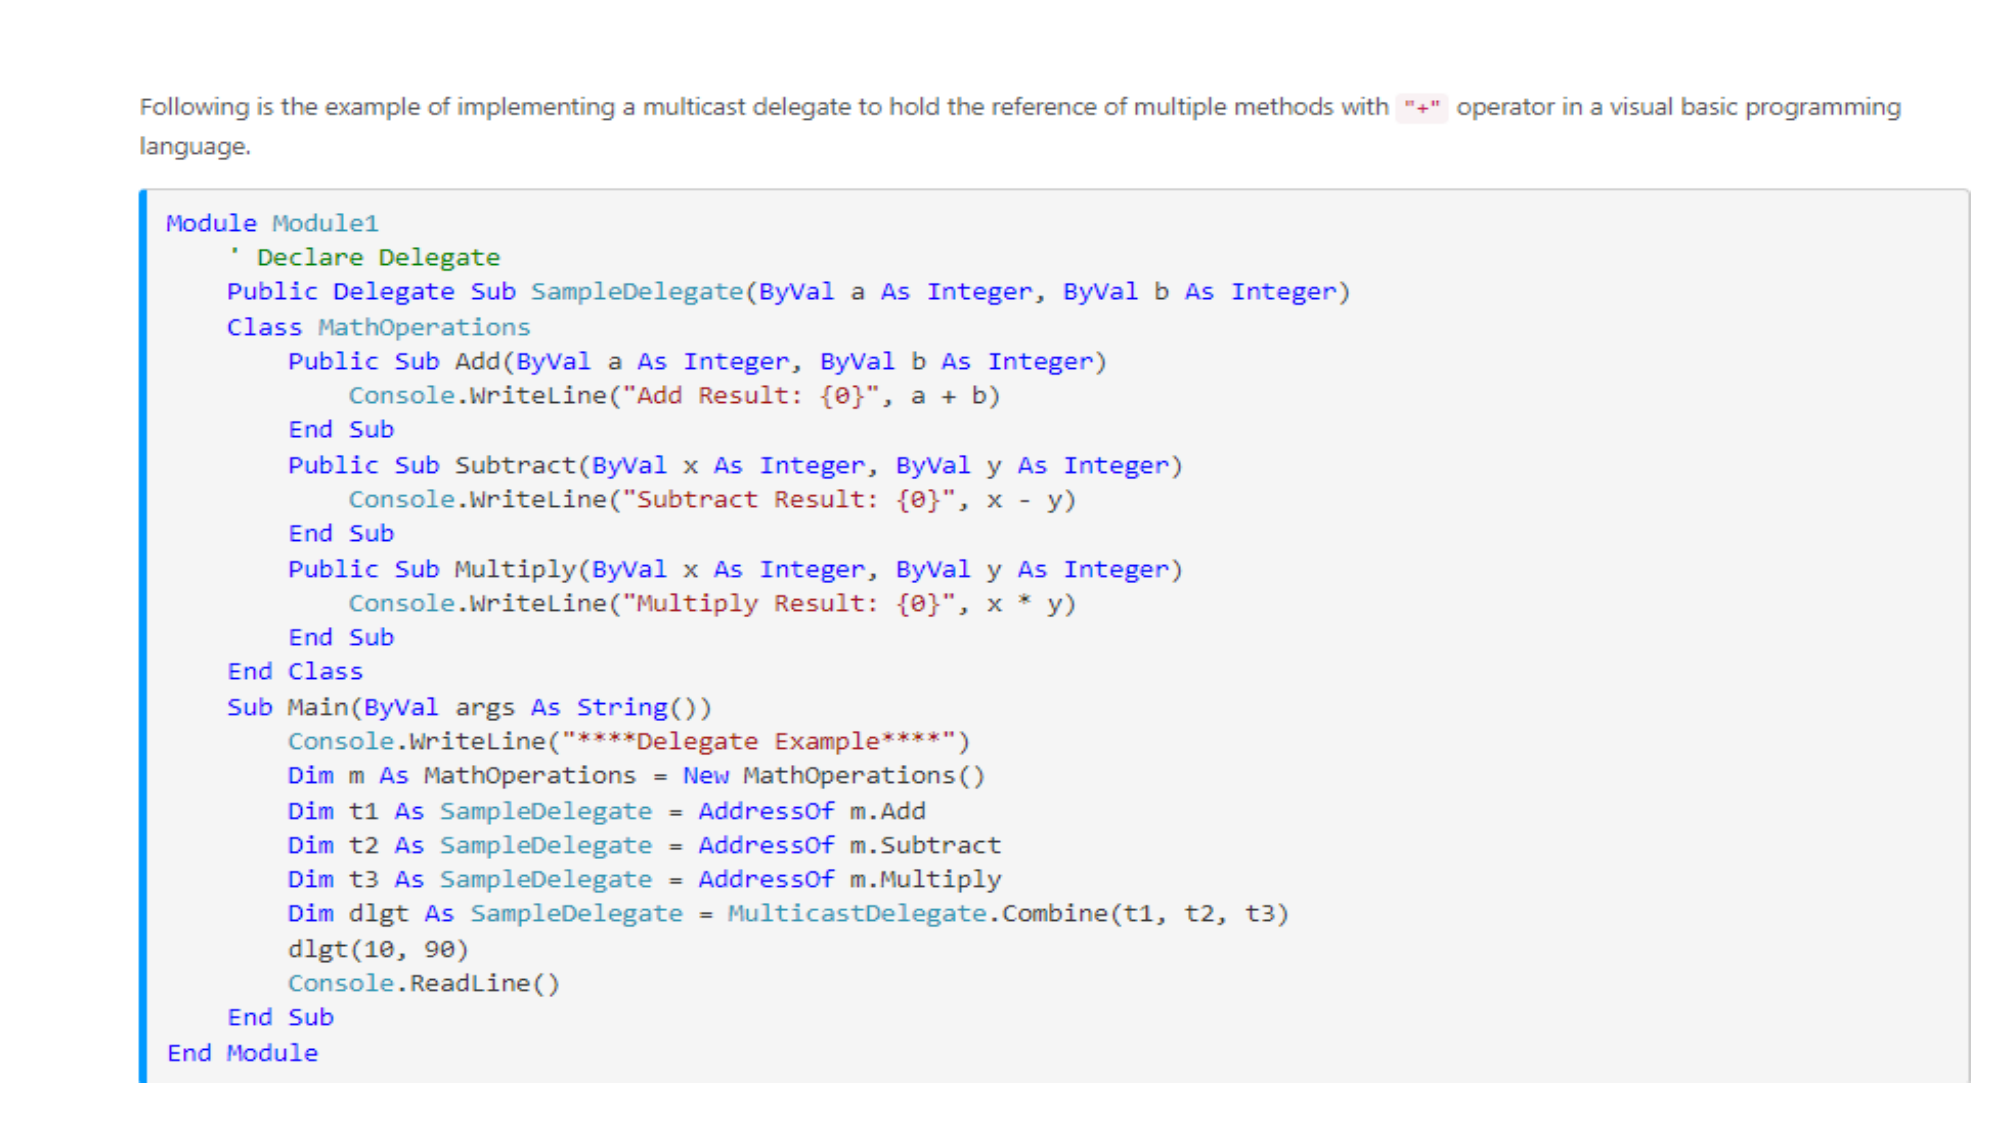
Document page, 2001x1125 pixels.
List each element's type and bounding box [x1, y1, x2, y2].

list [127, 83, 1971, 1083]
